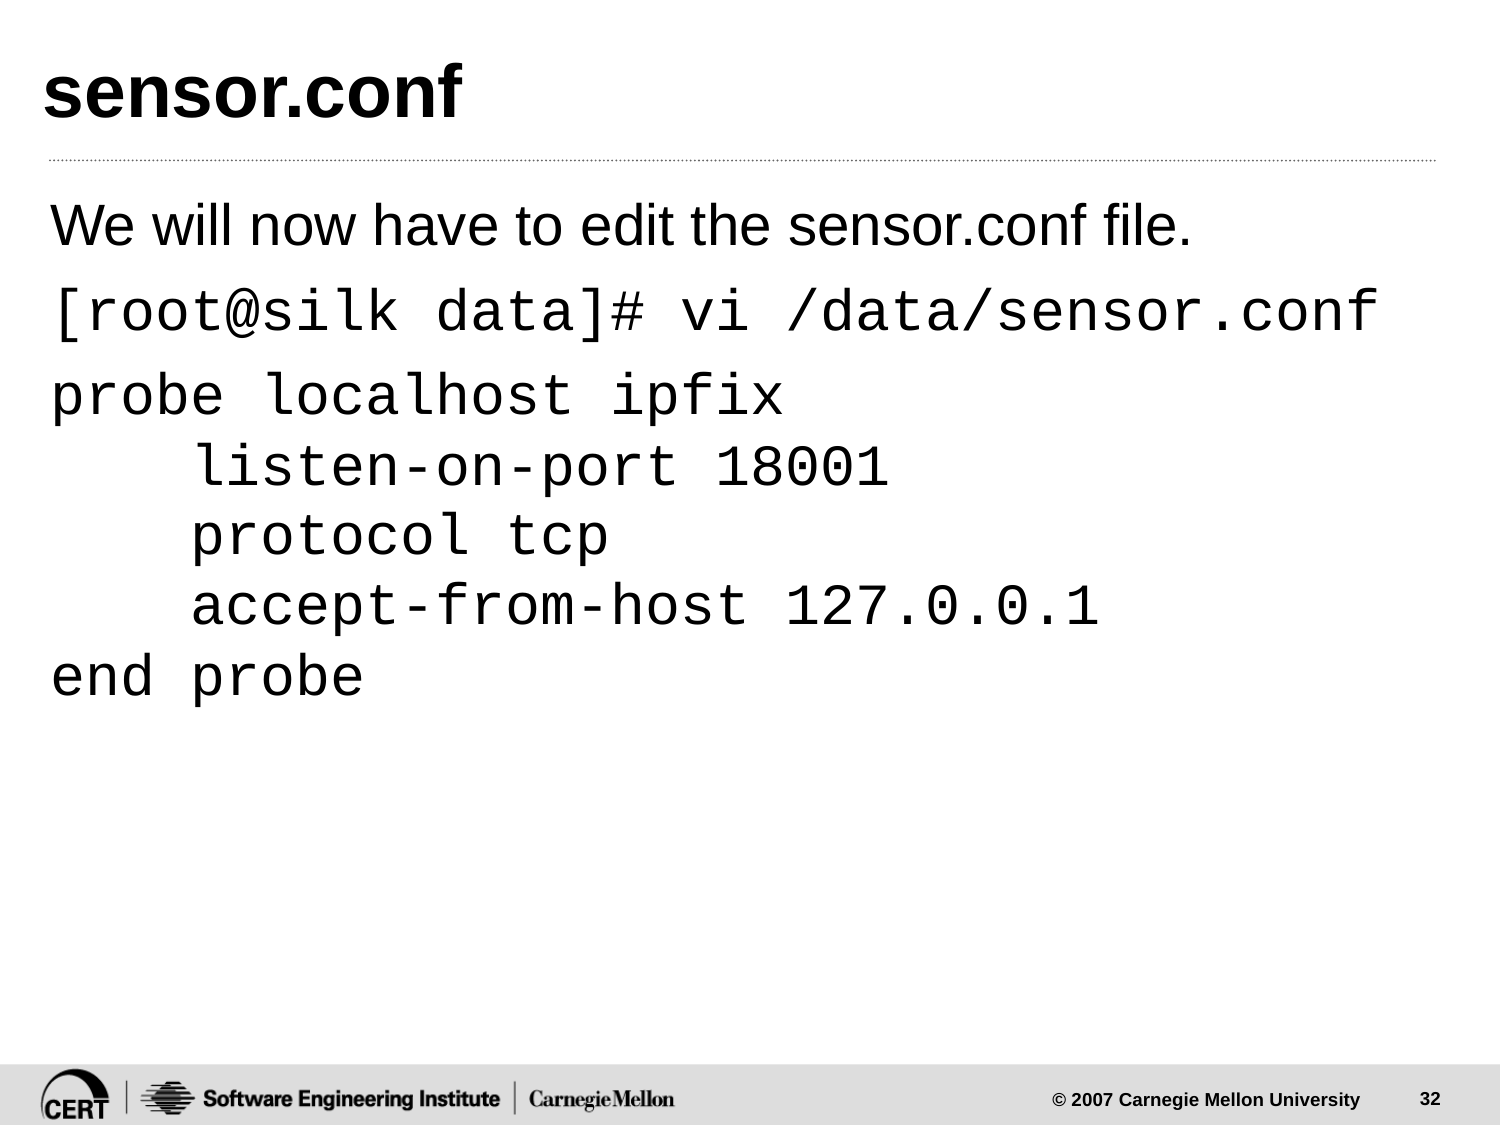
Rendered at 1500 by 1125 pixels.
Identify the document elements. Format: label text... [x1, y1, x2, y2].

picture [24, 1065, 688, 1125]
title sensor.conf [42, 37, 1434, 155]
list We will now have to edit the sensor.conf file. [root@silk data]# vi /data/sensor.conf probe localhost ipfix listen-on-port 18001 protocol tcp accept-from-host 127.0.0.1 end probe [49, 187, 1438, 1026]
